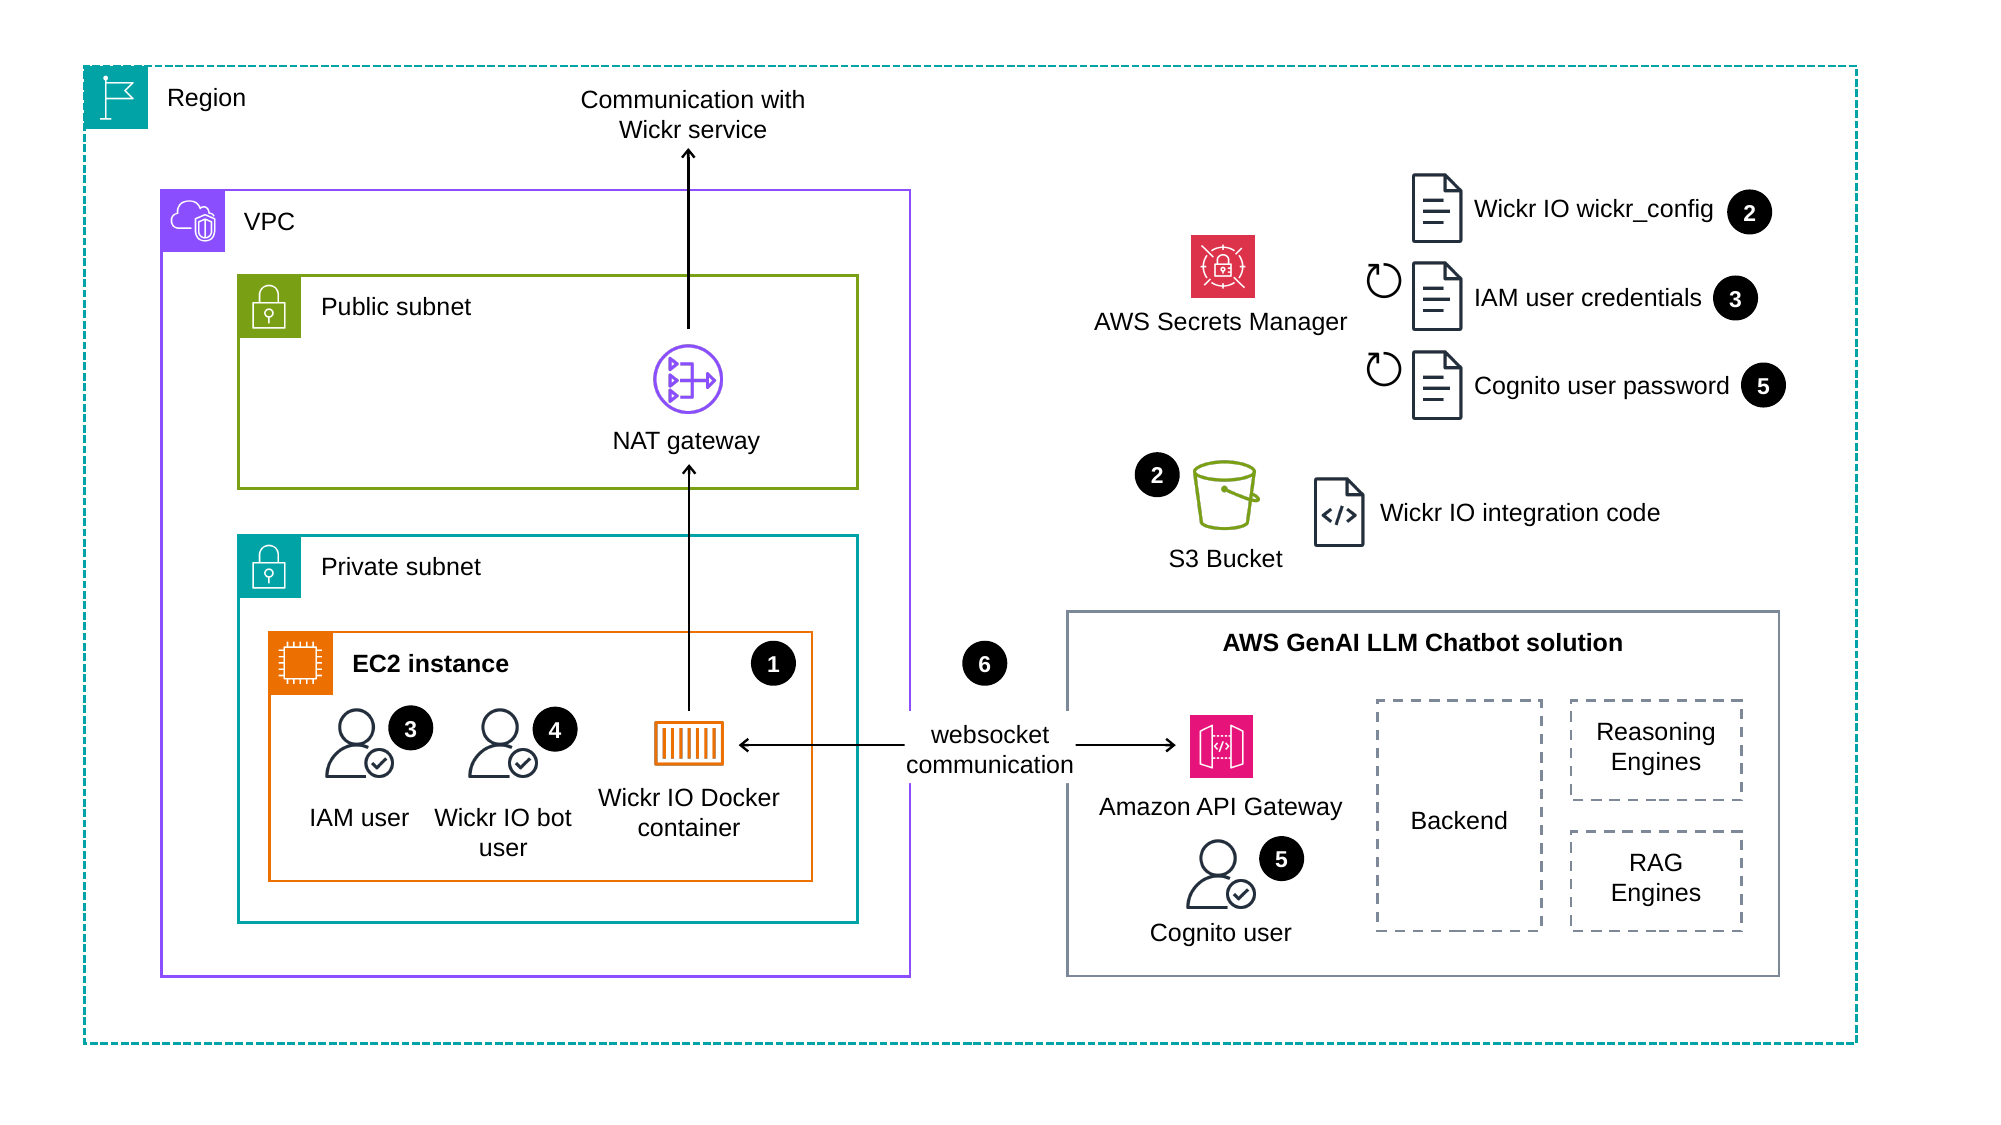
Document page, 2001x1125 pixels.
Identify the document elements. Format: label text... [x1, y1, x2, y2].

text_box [1078, 235, 1364, 344]
text_box AWS GenAI LLM Chatbot solution [1067, 610, 1780, 977]
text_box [1149, 457, 1302, 581]
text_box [1399, 258, 1721, 334]
text_box 6 [961, 639, 1009, 687]
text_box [1399, 170, 1731, 246]
text_box 2 [1731, 188, 1774, 236]
text_box 1 [749, 639, 797, 687]
text_box 5 [1751, 361, 1788, 409]
text_box 2 [1133, 451, 1173, 497]
text_box [69, 46, 1876, 1060]
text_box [1123, 836, 1319, 955]
text_box Backend [1377, 700, 1542, 932]
text_box websocket communication [904, 711, 1076, 745]
text_box 3 [1721, 274, 1760, 322]
picture [1365, 261, 1403, 300]
text_box Communication with Wickr service [578, 76, 809, 149]
text_box Region [84, 65, 1858, 1044]
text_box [262, 705, 405, 840]
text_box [405, 705, 601, 870]
text_box VPC [160, 189, 911, 978]
picture [1365, 350, 1403, 388]
picture [84, 65, 148, 129]
picture [238, 275, 301, 338]
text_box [1037, 715, 1406, 829]
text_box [601, 705, 808, 851]
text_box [1399, 347, 1751, 423]
text_box websocket communication [904, 746, 1037, 784]
picture [161, 189, 225, 252]
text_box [1301, 474, 1678, 550]
text_box Reasoning Engines [1570, 700, 1743, 801]
picture [269, 631, 333, 695]
picture [238, 535, 301, 598]
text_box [585, 341, 788, 463]
text_box RAG Engines [1570, 831, 1743, 932]
